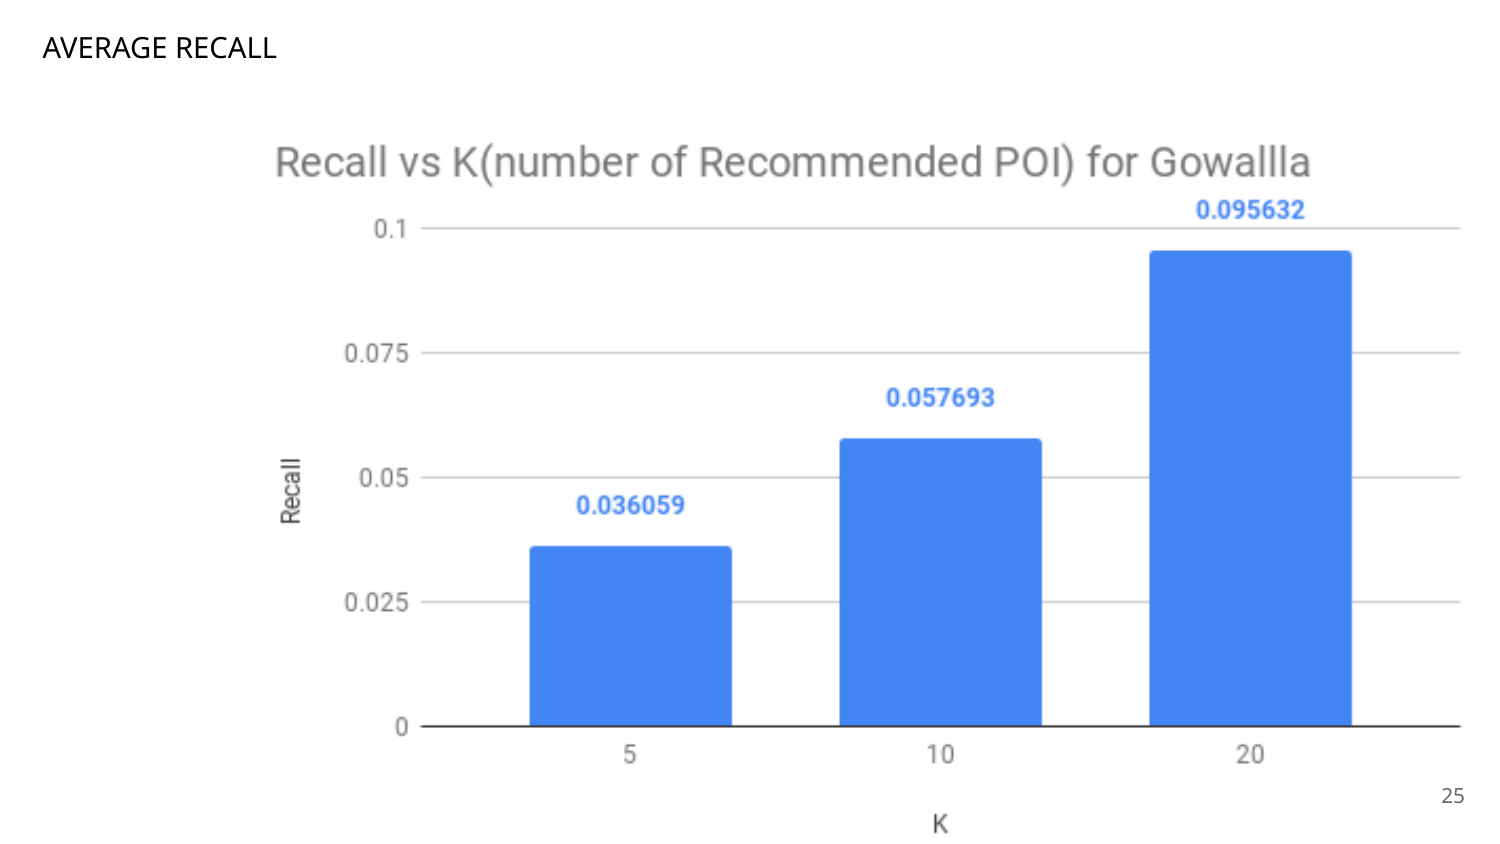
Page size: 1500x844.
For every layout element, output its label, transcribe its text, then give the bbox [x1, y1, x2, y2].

text_box AVERAGE RECALL [27, 14, 844, 122]
picture [235, 132, 1500, 844]
